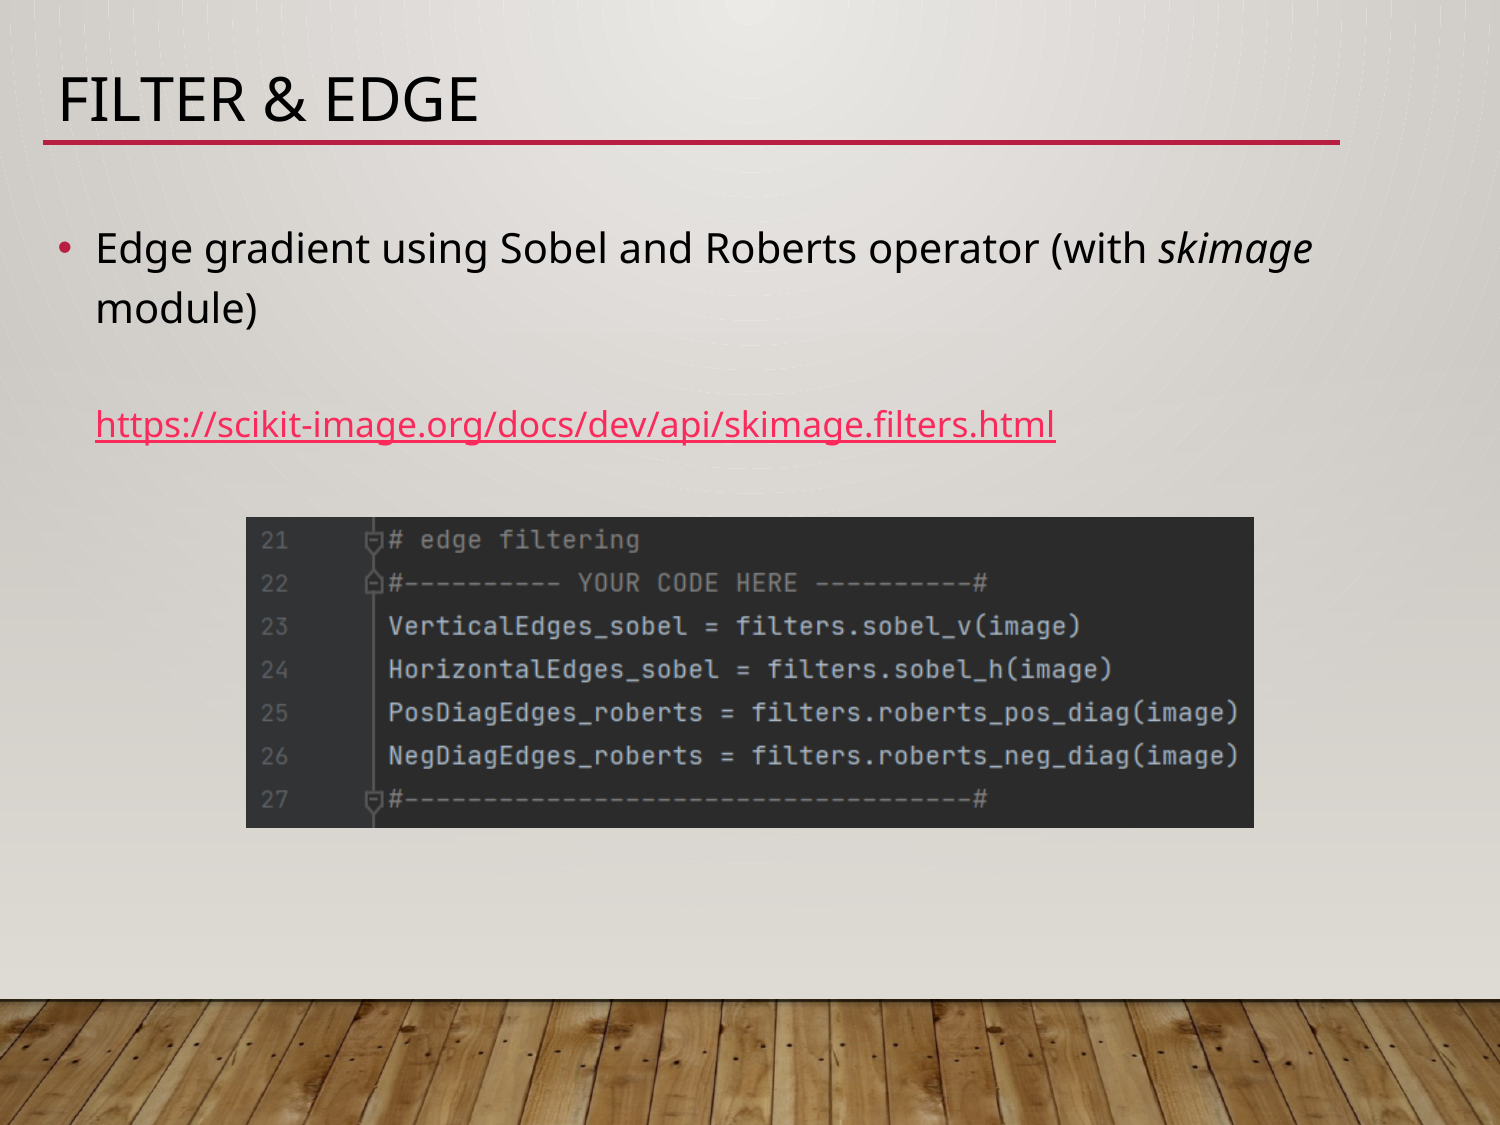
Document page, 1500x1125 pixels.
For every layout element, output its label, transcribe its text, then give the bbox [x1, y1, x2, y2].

title filter & edge [42, 60, 1341, 143]
picture [246, 517, 1254, 828]
picture [0, 999, 1500, 1125]
list Edge gradient using Sobel and Roberts operator (with skimage module) https://scikit-image.org/docs/dev/api/skimage.filters.html [42, 204, 1460, 897]
